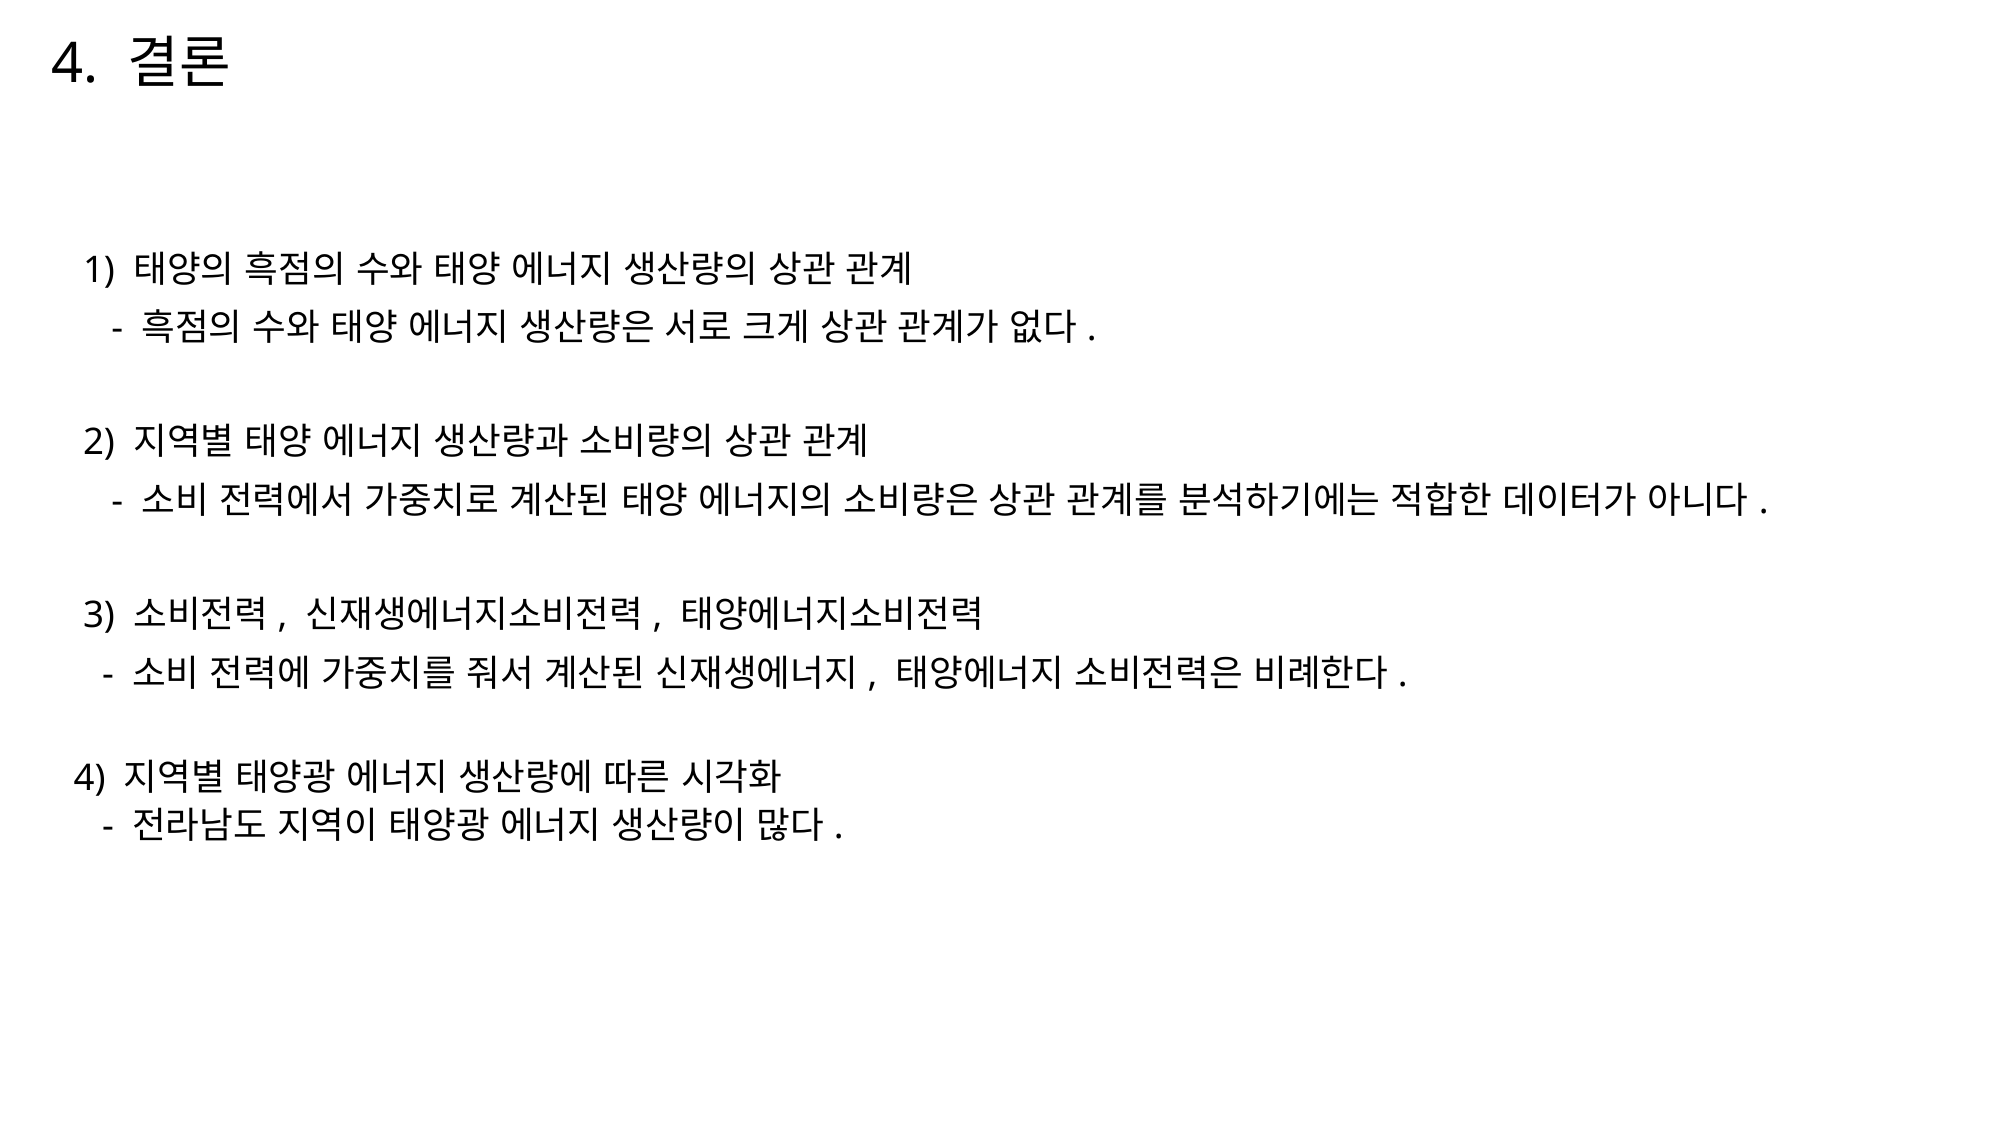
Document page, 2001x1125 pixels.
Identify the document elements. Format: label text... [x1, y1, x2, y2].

title 4. 결론 [36, 16, 1979, 105]
text_box 1) 태양의 흑점의 수와 태양 에너지 생산량의 상관 관계 - 흑점의 수와 태양 에너지 생산량은 서로 크게 상관 관계가 없다. 2) 지역별 태양 에너지 생산량과 소비량의 상관 관계 - 소비 전력에서 가중치로 계산된 태양 에너지의 소비량은 상관 관계를 분석하기에는 적합한 데이터가 아니다. 3) 소비전력, 신재생에너지소비전력, 태양에너지소비전력 - 소비 전력에 가중치를 줘서 계산된 신재생에너지, 태양에너지 소비전력은 비례한다. 4) 지역별 태양광 에너지 생산량에 따른 시각화 - 전라남도 지역이 태양광 에너지 생산량이 많다. [58, 166, 1929, 863]
